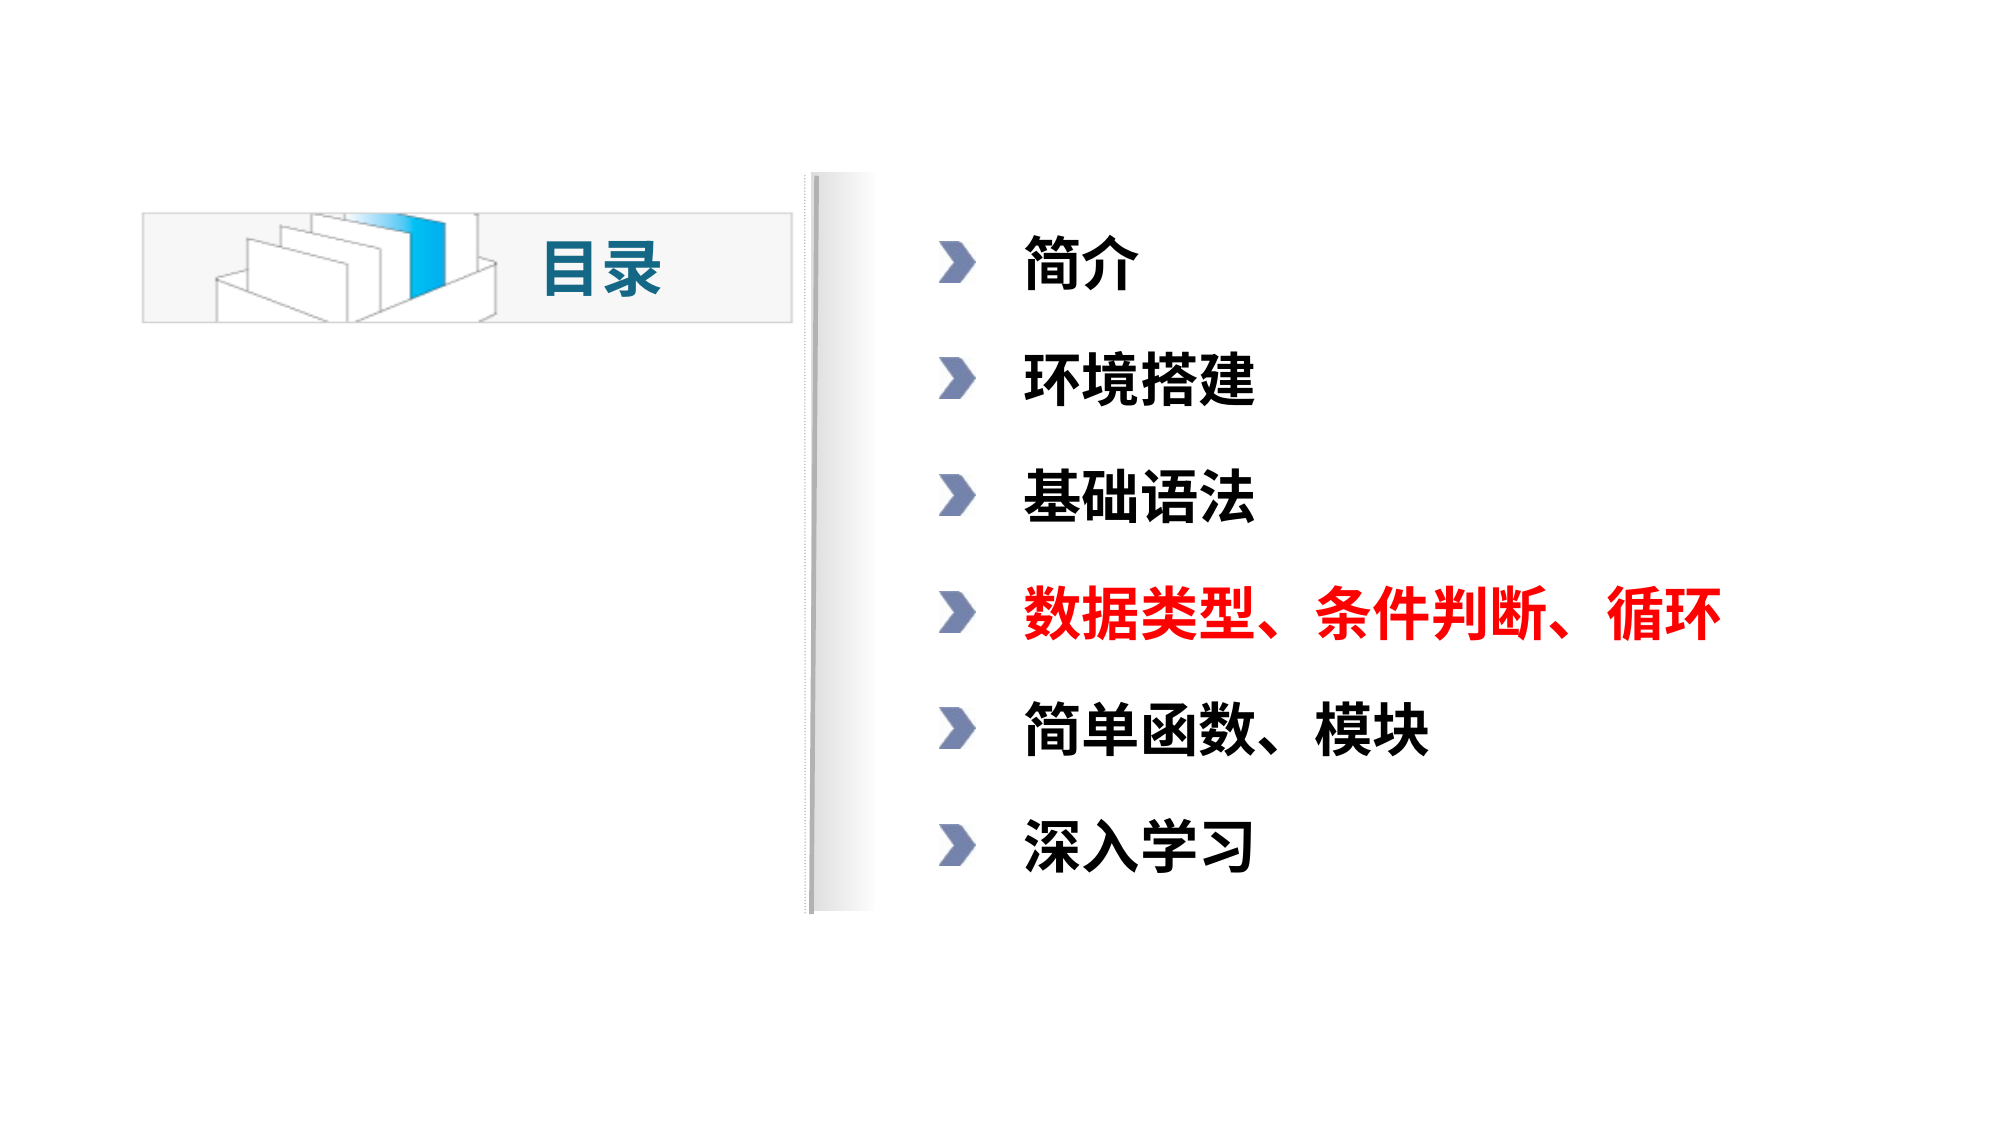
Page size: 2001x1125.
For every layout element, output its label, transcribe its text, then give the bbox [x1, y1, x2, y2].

picture [939, 824, 976, 866]
picture [939, 474, 976, 516]
picture [939, 591, 976, 633]
picture [133, 205, 804, 328]
text_box 简介 环境搭建 基础语法 数据类型、条件判断、循环 简单函数、模块 深入学习 [924, 184, 1847, 1000]
picture [939, 707, 976, 749]
picture [939, 357, 976, 399]
picture [939, 241, 976, 283]
